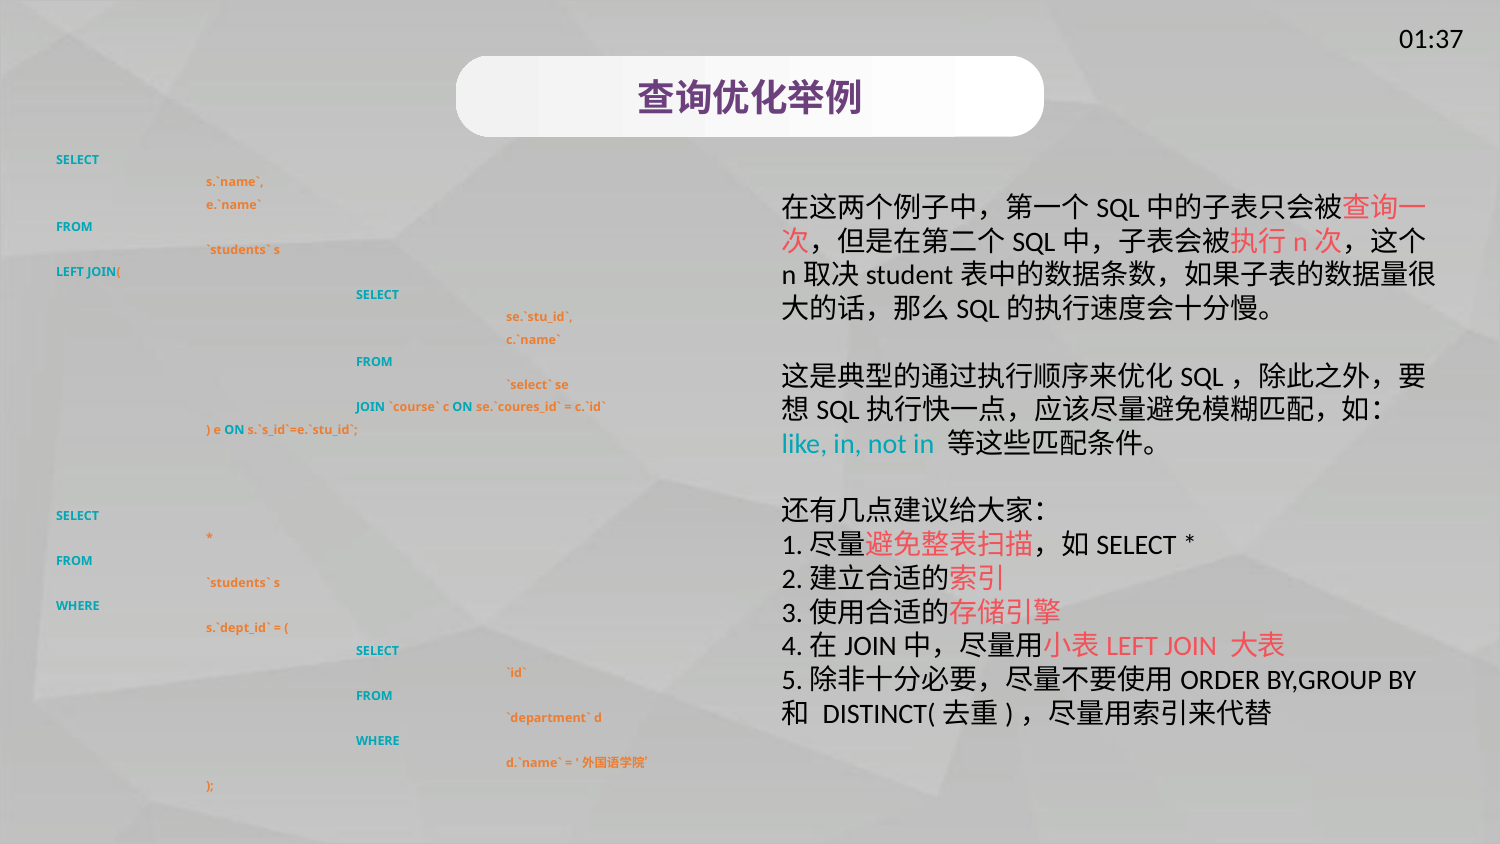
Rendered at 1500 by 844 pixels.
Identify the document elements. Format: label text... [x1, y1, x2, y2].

picture [1, 1, 1499, 843]
text_box SELECT * FROM `students` s WHERE s.`dept_id` = ( SELECT `id` FROM `department` d WHERE d.`name` = '外国语学院’ ); [41, 493, 740, 801]
text_box SELECT s.`name`, e.`name` FROM `students` s LEFT JOIN( SELECT se.`stu_id`, c.`name` FROM `select` se JOIN `course` c ON se.`coures_id` = c.`id` ) e ON s.`s_id`=e.`stu_id`; [41, 136, 740, 444]
text_box 在这两个例子中，第一个SQL中的子表只会被查询一次，但是在第二个SQL中，子表会被执行n次，这个n取决student表中的数据条数，如果子表的数据量很大的话，那么SQL的执行速度会十分慢。 这是典型的通过执行顺序来优化SQL，除此之外，要想SQL执行快一点，应该尽量避免模糊匹配，如：like, in, not in 等这些匹配条件。 还有几点建议给大家： 1.尽量避免整表扫描，如SELECT * 2.建立合适的索引 3.使用合适的存储引擎 4.在JOIN中，尽量用小表LEFT JOIN 大表 5.除非十分必要，尽量不要使用ORDER BY,GROUP BY 和 DISTINCT(去重)，尽量用索引来代替 [766, 181, 1453, 770]
text_box 查询优化举例 [454, 54, 1046, 138]
